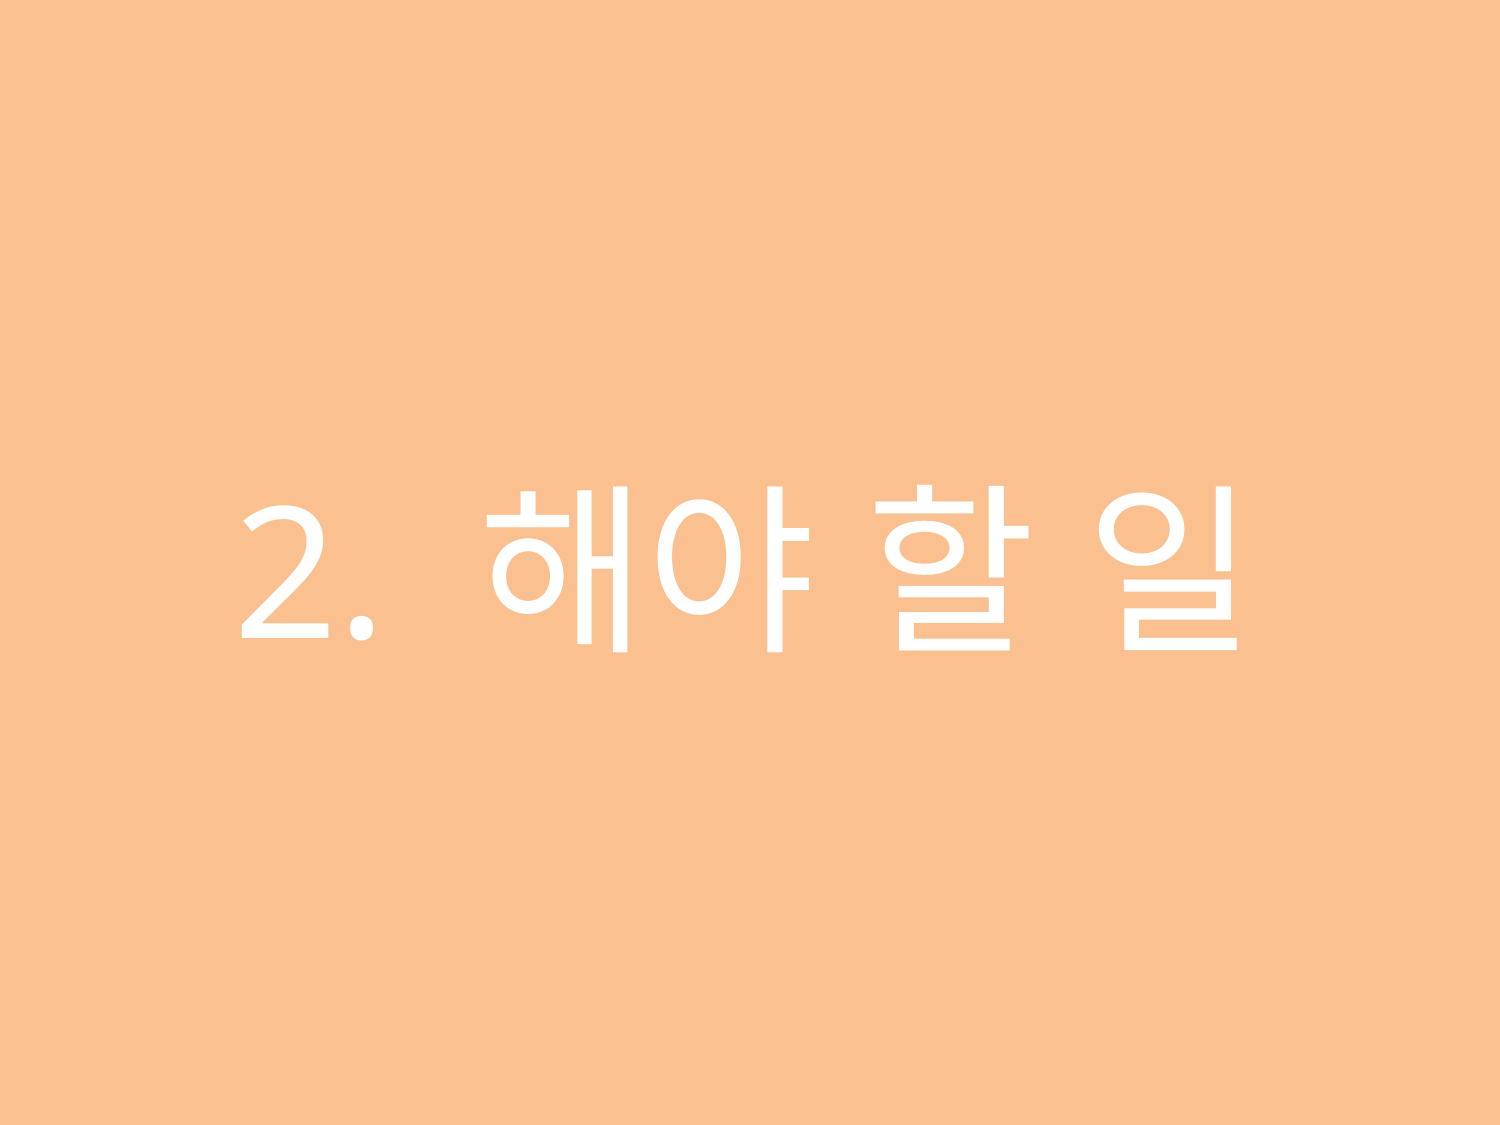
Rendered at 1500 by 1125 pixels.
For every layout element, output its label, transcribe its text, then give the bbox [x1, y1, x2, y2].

text_box 2. 해야 할 일 [0, 0, 1500, 1125]
